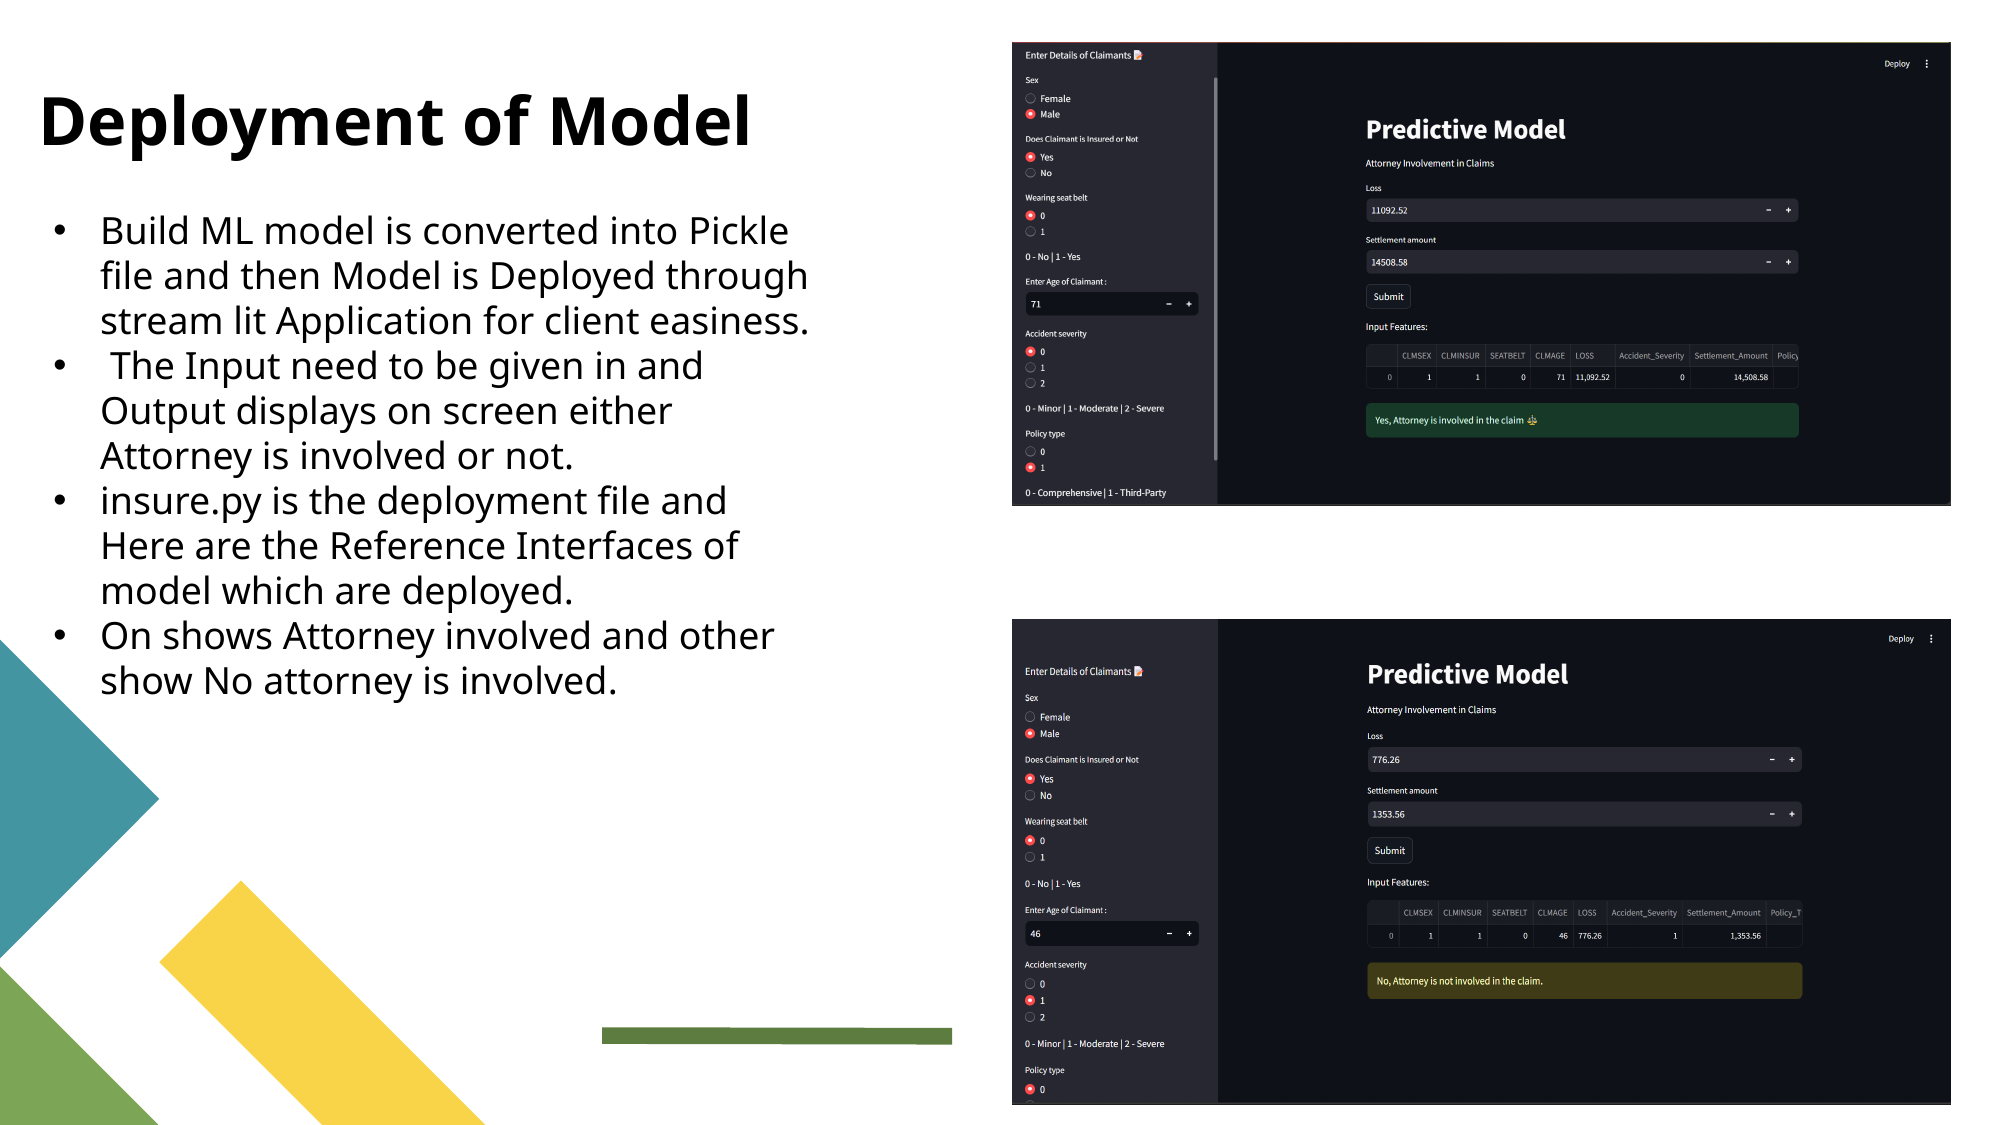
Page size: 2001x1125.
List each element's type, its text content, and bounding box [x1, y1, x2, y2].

picture [1012, 42, 1951, 506]
picture [1012, 619, 1951, 1105]
text_box Build ML model is converted into Pickle file and then Model is Deployed through stream lit Application for client easiness. The Input need to be given in and Output displays on screen either Attorney is involved or not. insure.py is the deployment file and Here are the Reference Interfaces of model which are deployed. On shows Attorney involved and other show No attorney is involved. [38, 199, 826, 710]
list Deployment of Model [38, 42, 1012, 181]
